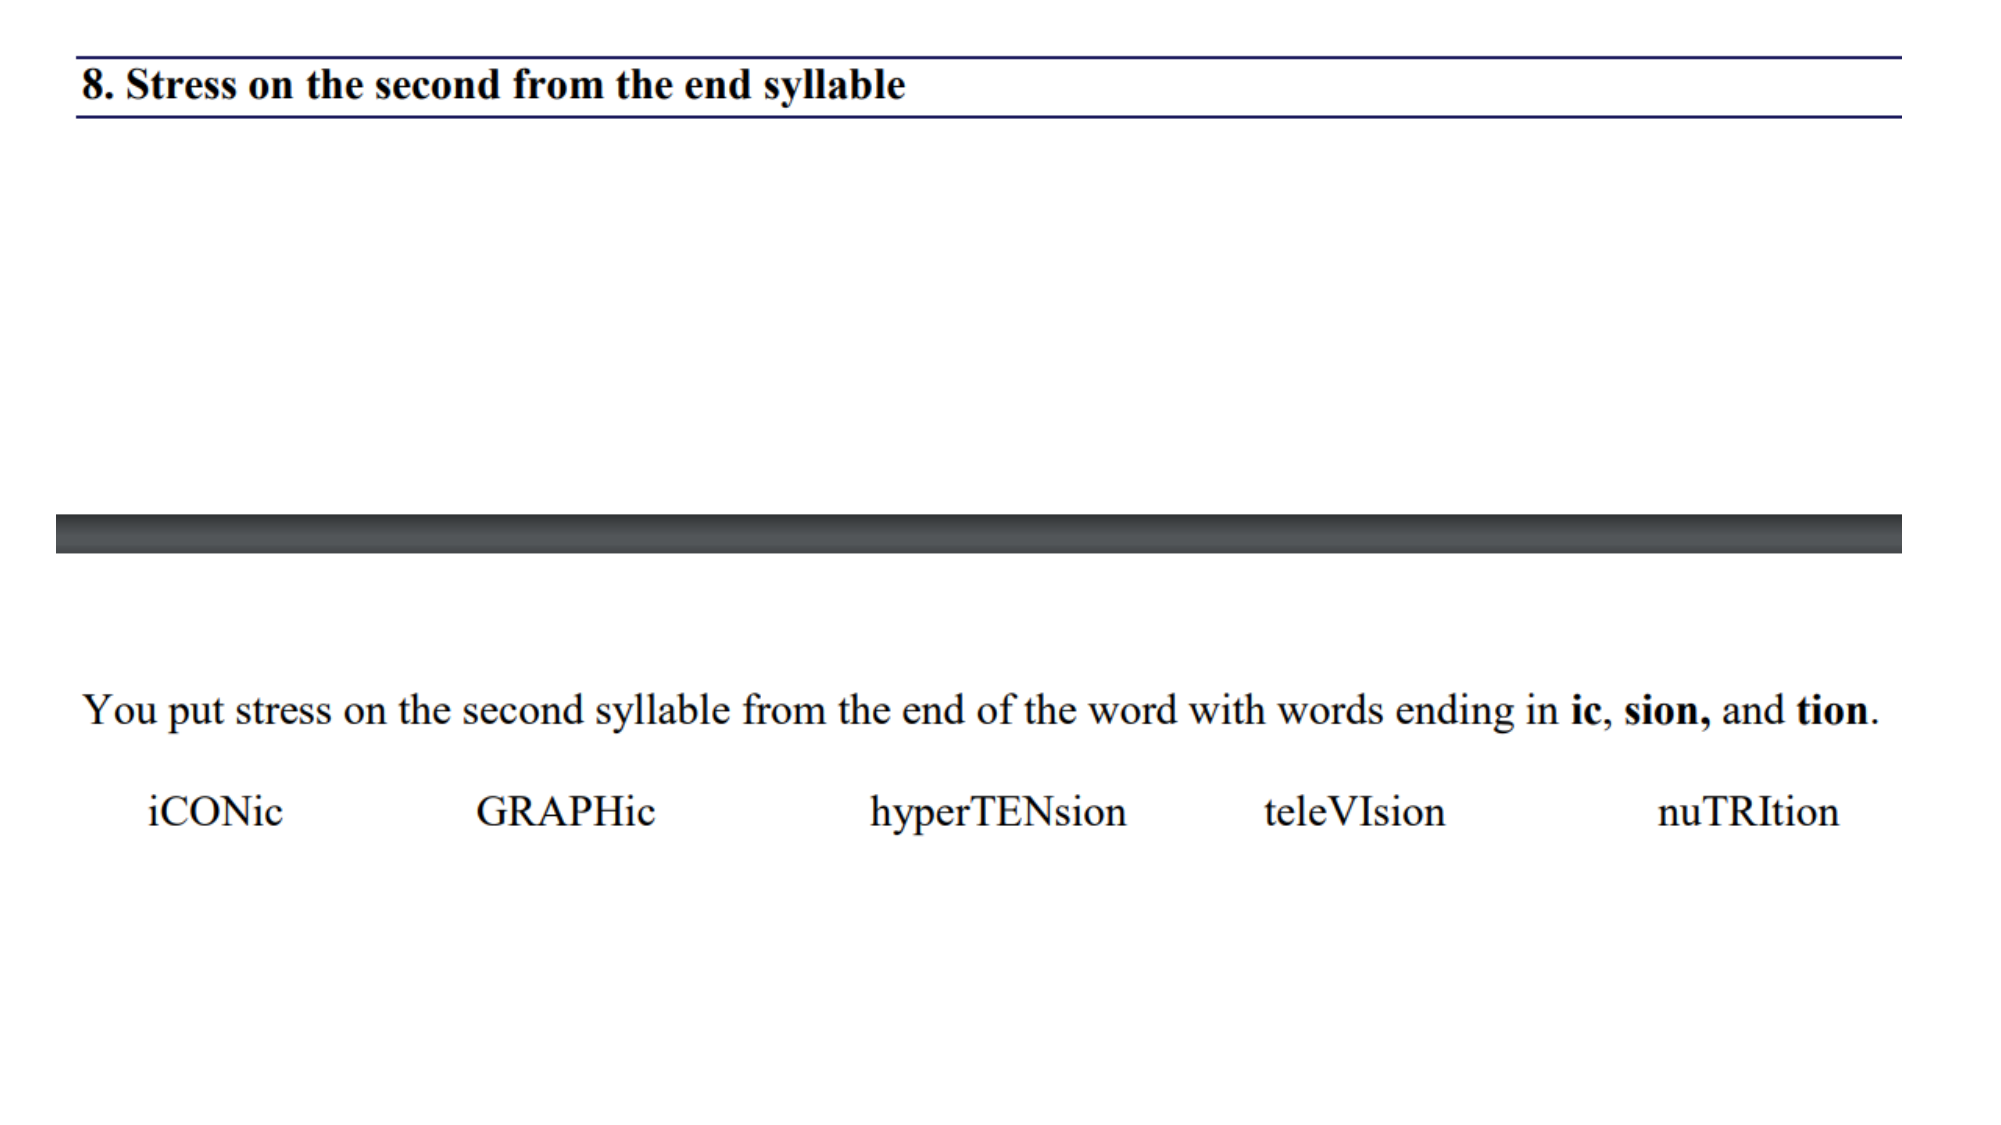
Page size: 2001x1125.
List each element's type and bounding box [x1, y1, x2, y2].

picture [56, 36, 1902, 854]
